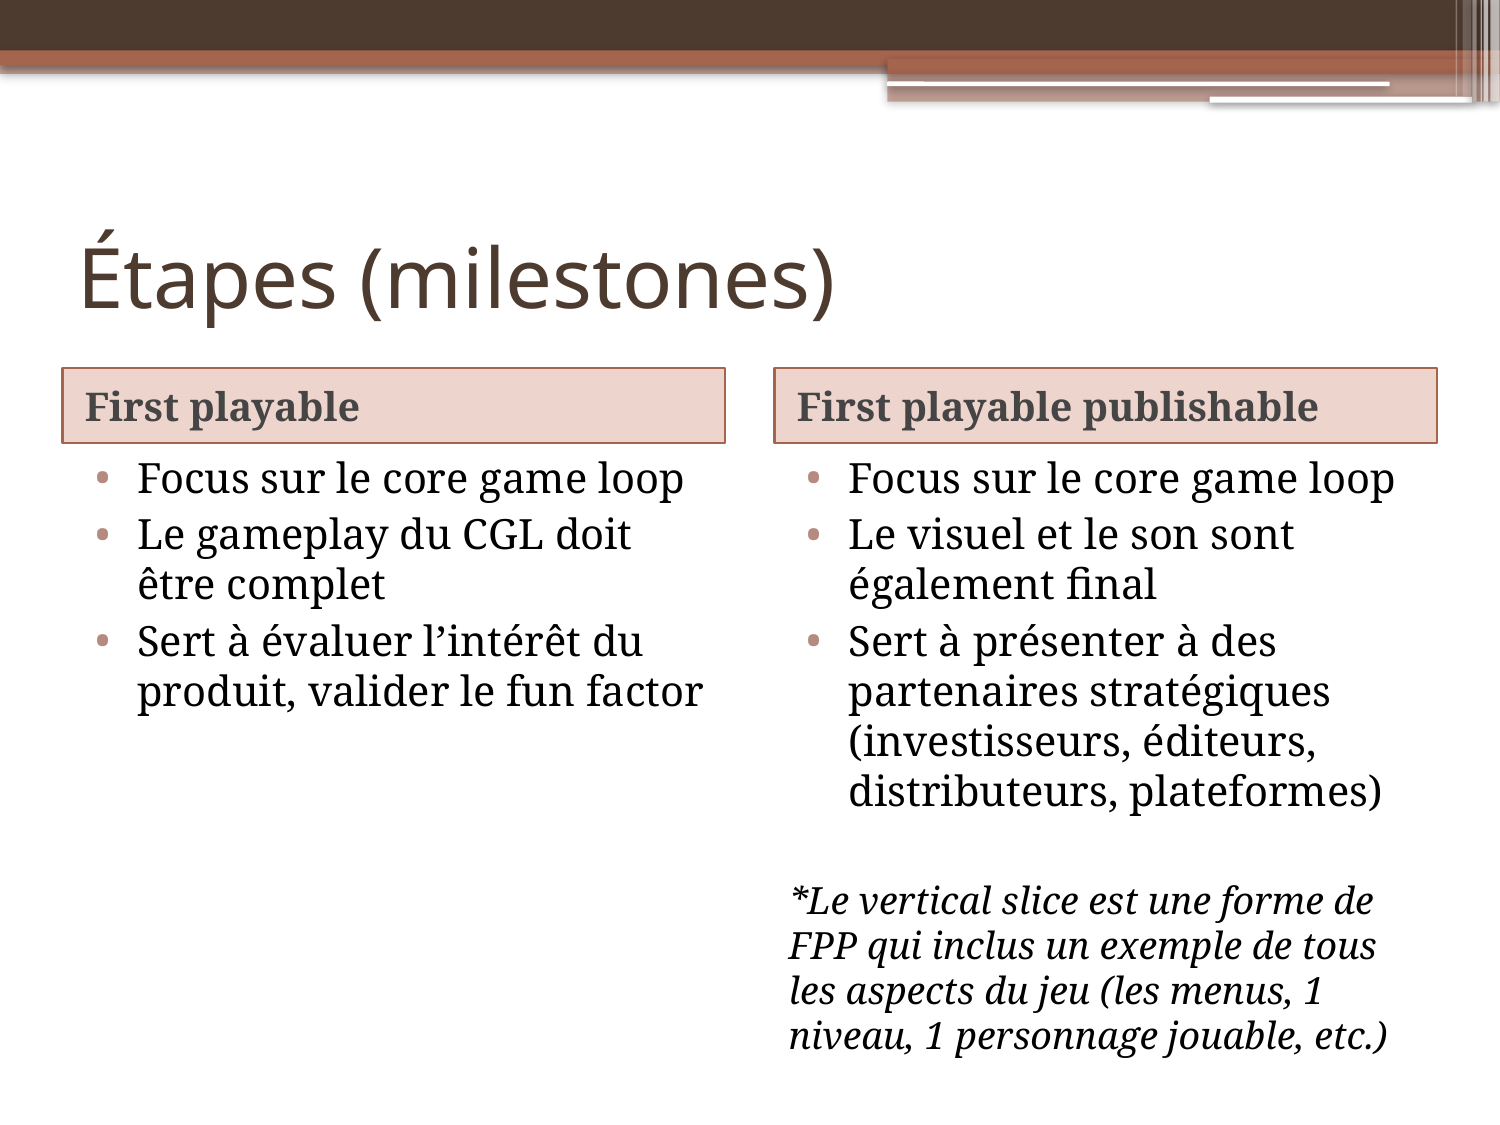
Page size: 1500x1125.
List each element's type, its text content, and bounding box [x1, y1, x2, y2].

list Focus sur le core game loop Le gameplay du CGL doit être complet Sert à évaluer l’intérêt du produit, valider le fun factor [62, 444, 726, 1082]
list Focus sur le core game loop Le visuel et le son sont également final Sert à présenter à des partenaires stratégiques (investisseurs, éditeurs, distributeurs, plateformes) *Le vertical slice est une forme de FPP qui inclus un exemple de tous les aspects du jeu (les menus, 1 niveau, 1 personnage jouable, etc.) [773, 444, 1437, 1082]
list First playable [61, 367, 726, 444]
title Étapes (milestones) [62, 187, 1438, 363]
list First playable publishable [773, 367, 1438, 444]
